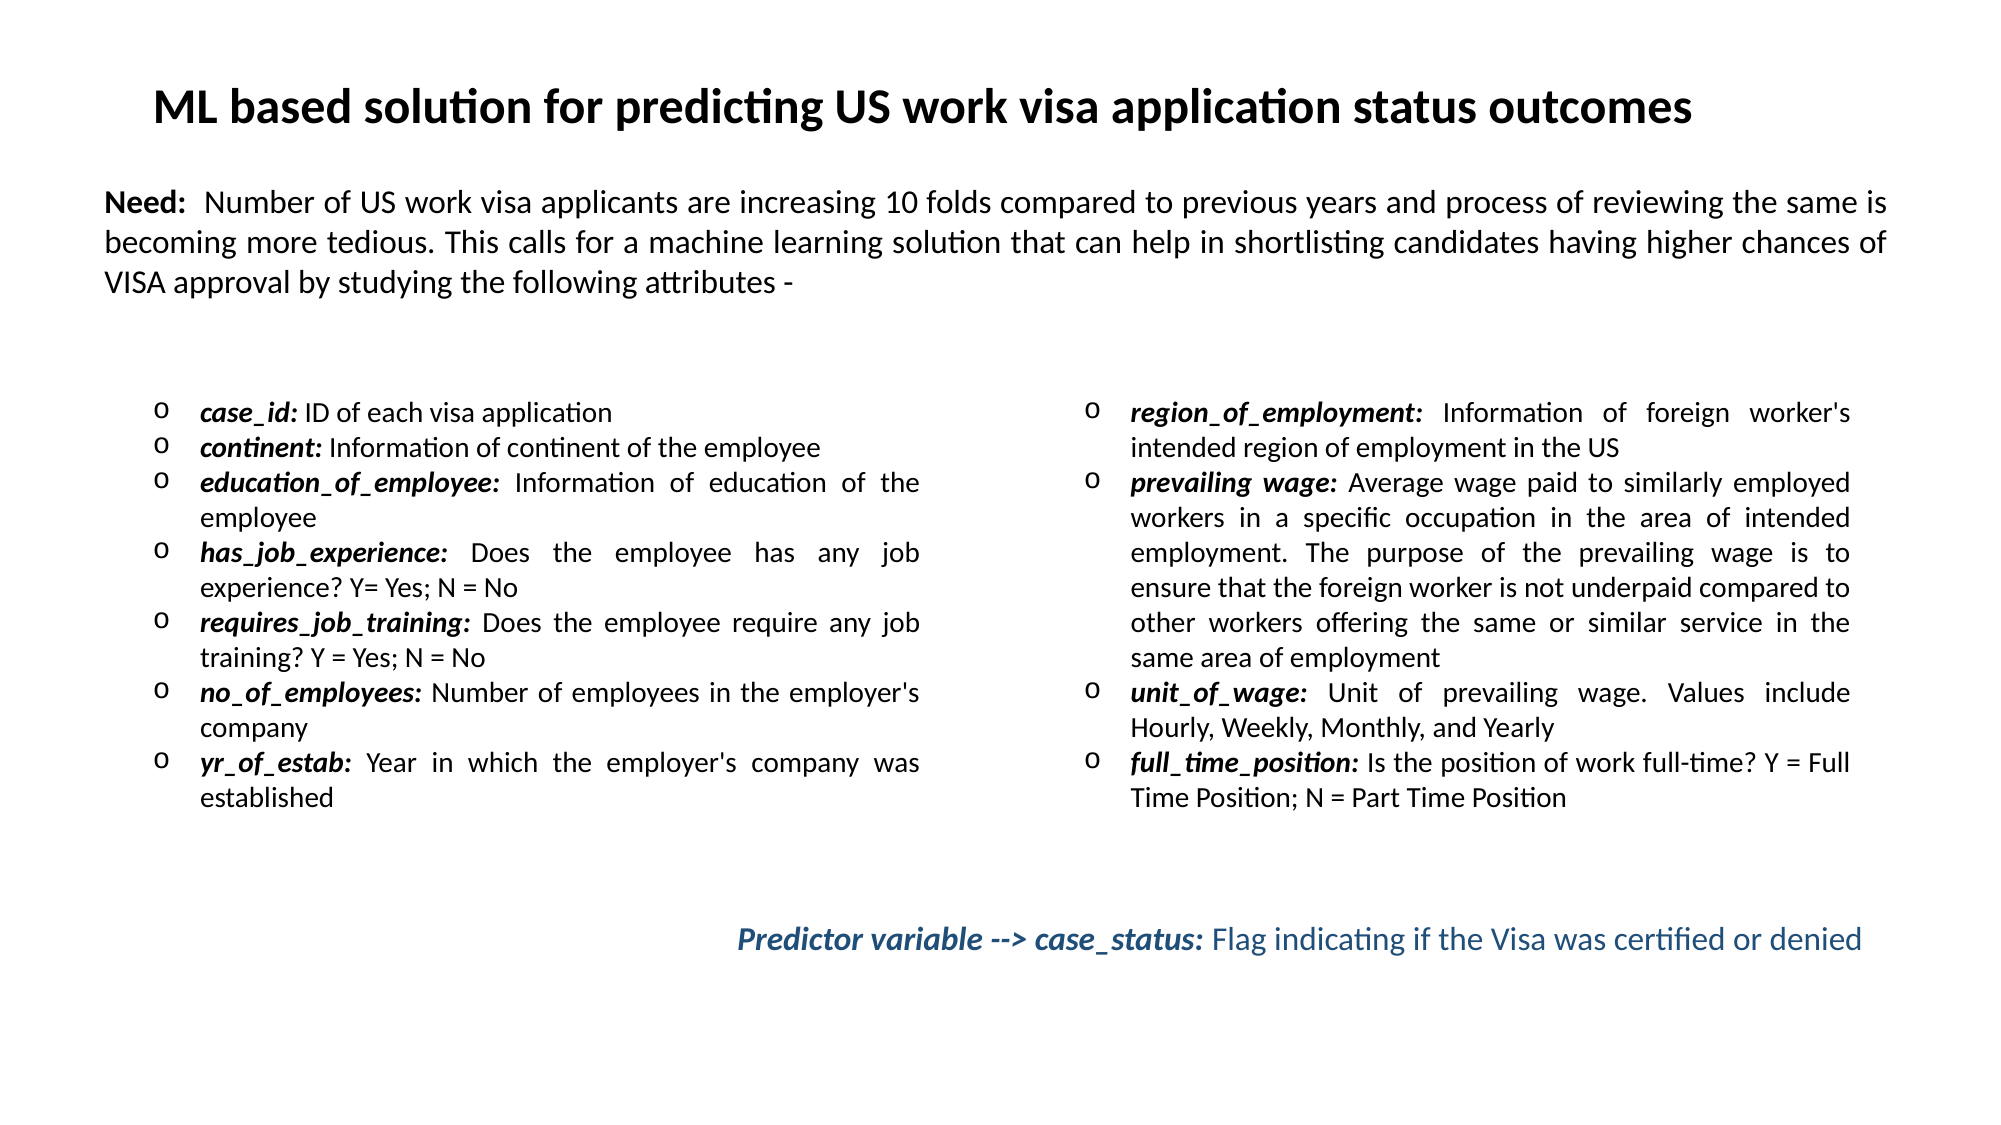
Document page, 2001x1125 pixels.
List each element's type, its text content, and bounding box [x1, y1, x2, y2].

text_box case_id: ID of each visa application continent: Information of continent of the employee education_of_employee: Information of education of the employee has_job_experience: Does the employee has any job experience? Y= Yes; N = No requires_job_training: Does the employee require any job training? Y = Yes; N = No no_of_employees: Number of employees in the employer's company yr_of_estab: Year in which the employer's company was established [138, 386, 935, 856]
text_box region_of_employment: Information of foreign worker's intended region of employment in the US prevailing wage: Average wage paid to similarly employed workers in a specific occupation in the area of intended employment. The purpose of the prevailing wage is to ensure that the foreign worker is not underpaid compared to other workers offering the same or similar service in the same area of employment unit_of_wage: Unit of prevailing wage. Values include Hourly, Weekly, Monthly, and Yearly full_time_position: Is the position of work full-time? Y = Full Time Position; N = Part Time Position [1069, 386, 1866, 821]
text_box Need: Number of US work visa applicants are increasing 10 folds compared to previous years and process of reviewing the same is becoming more tedious. This calls for a machine learning solution that can help in shortlisting candidates having higher chances of VISA approval by studying the following attributes - [89, 173, 1906, 308]
text_box Predictor variable --> case_status: Flag indicating if the Visa was certified or denied [722, 909, 1906, 965]
text_box ML based solution for predicting US work visa application status outcomes [138, 66, 1843, 141]
